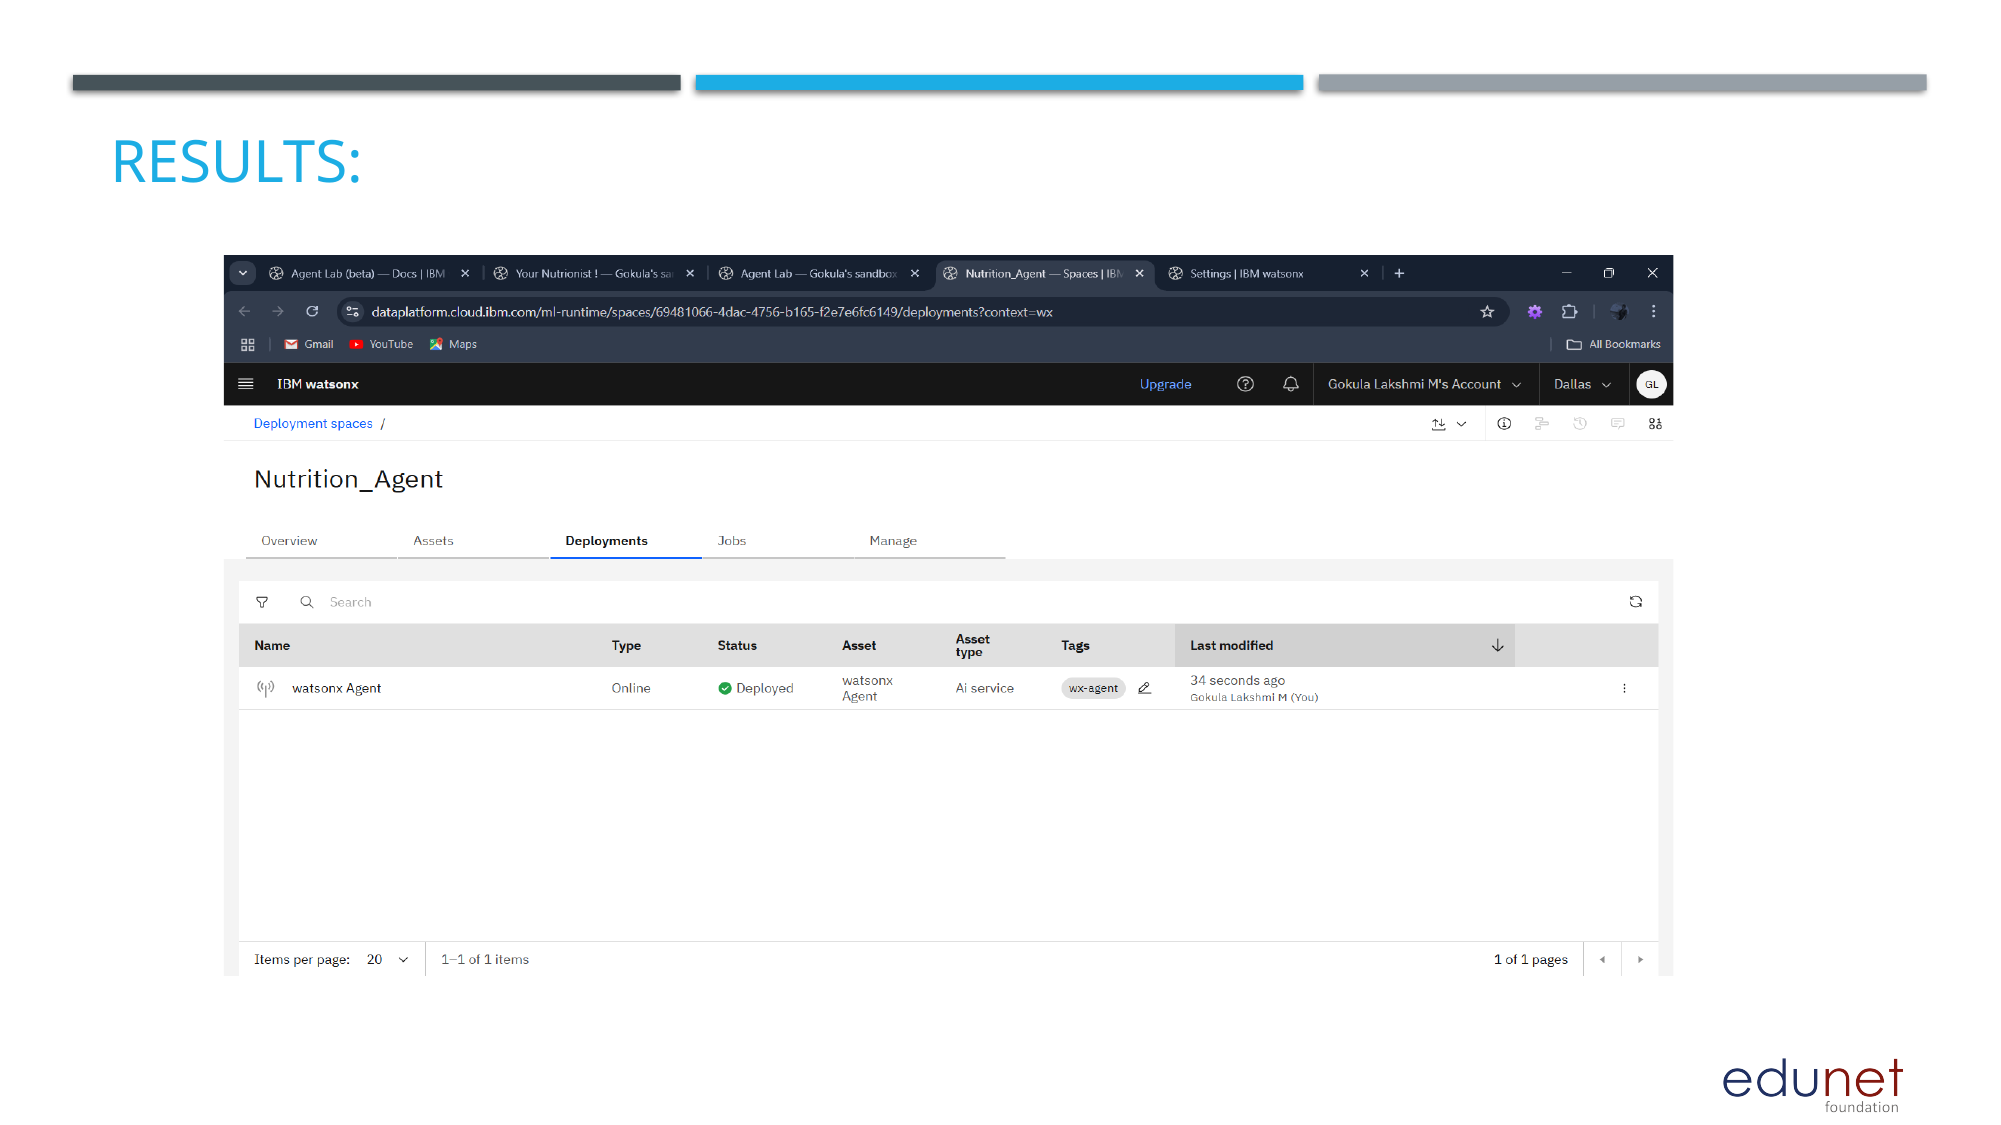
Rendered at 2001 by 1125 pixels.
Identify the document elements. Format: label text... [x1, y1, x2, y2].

picture [223, 255, 1674, 976]
picture [1719, 1056, 1905, 1116]
title Results: [95, 115, 1905, 203]
